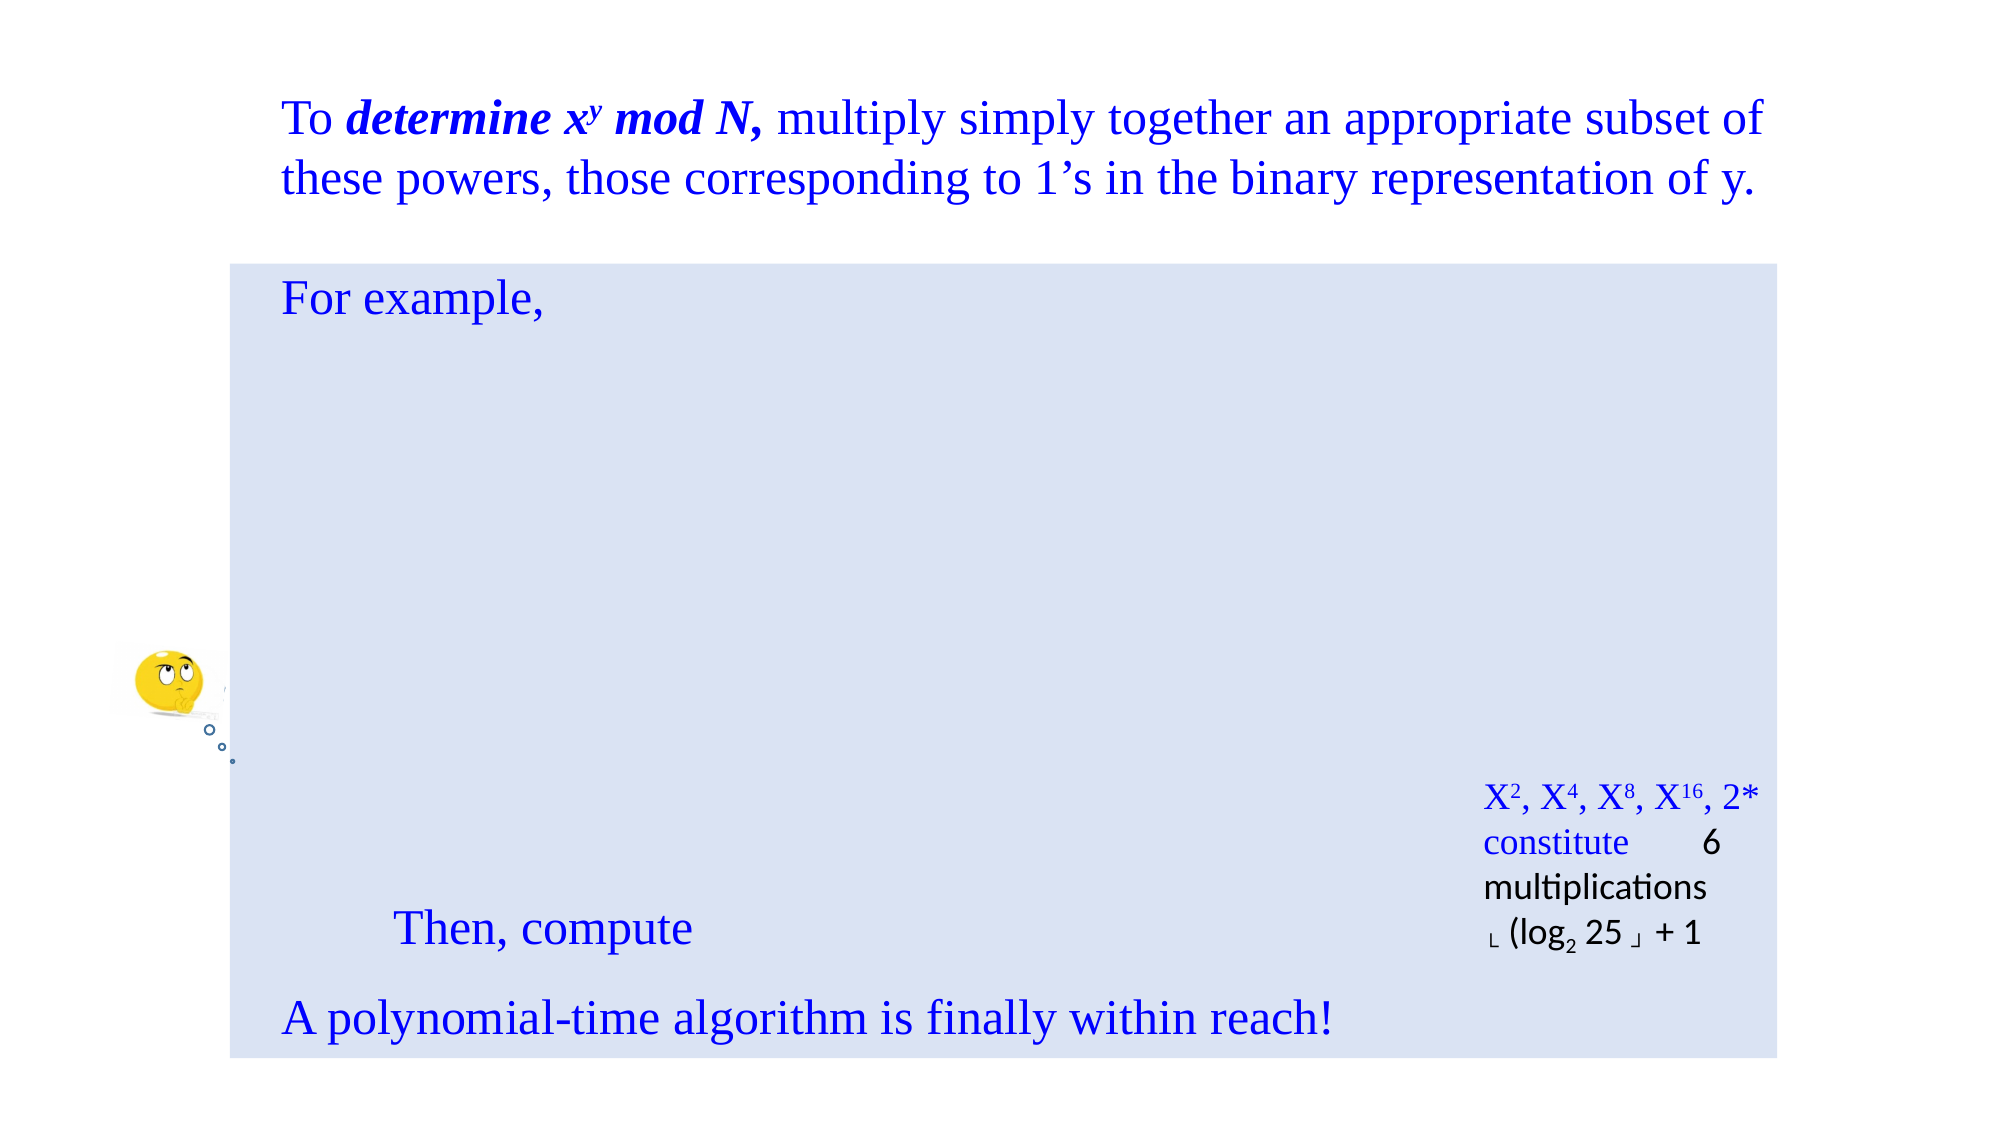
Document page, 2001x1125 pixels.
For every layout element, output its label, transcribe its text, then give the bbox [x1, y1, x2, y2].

text_box [229, 263, 1778, 1059]
picture [110, 642, 227, 723]
text_box [229, 758, 236, 765]
text_box X2, X4, X8, X16, 2* constitute 6 multiplications └ (log2 25 ┘ + 1 [1468, 764, 1778, 966]
text_box [203, 724, 216, 736]
text_box [217, 742, 227, 752]
